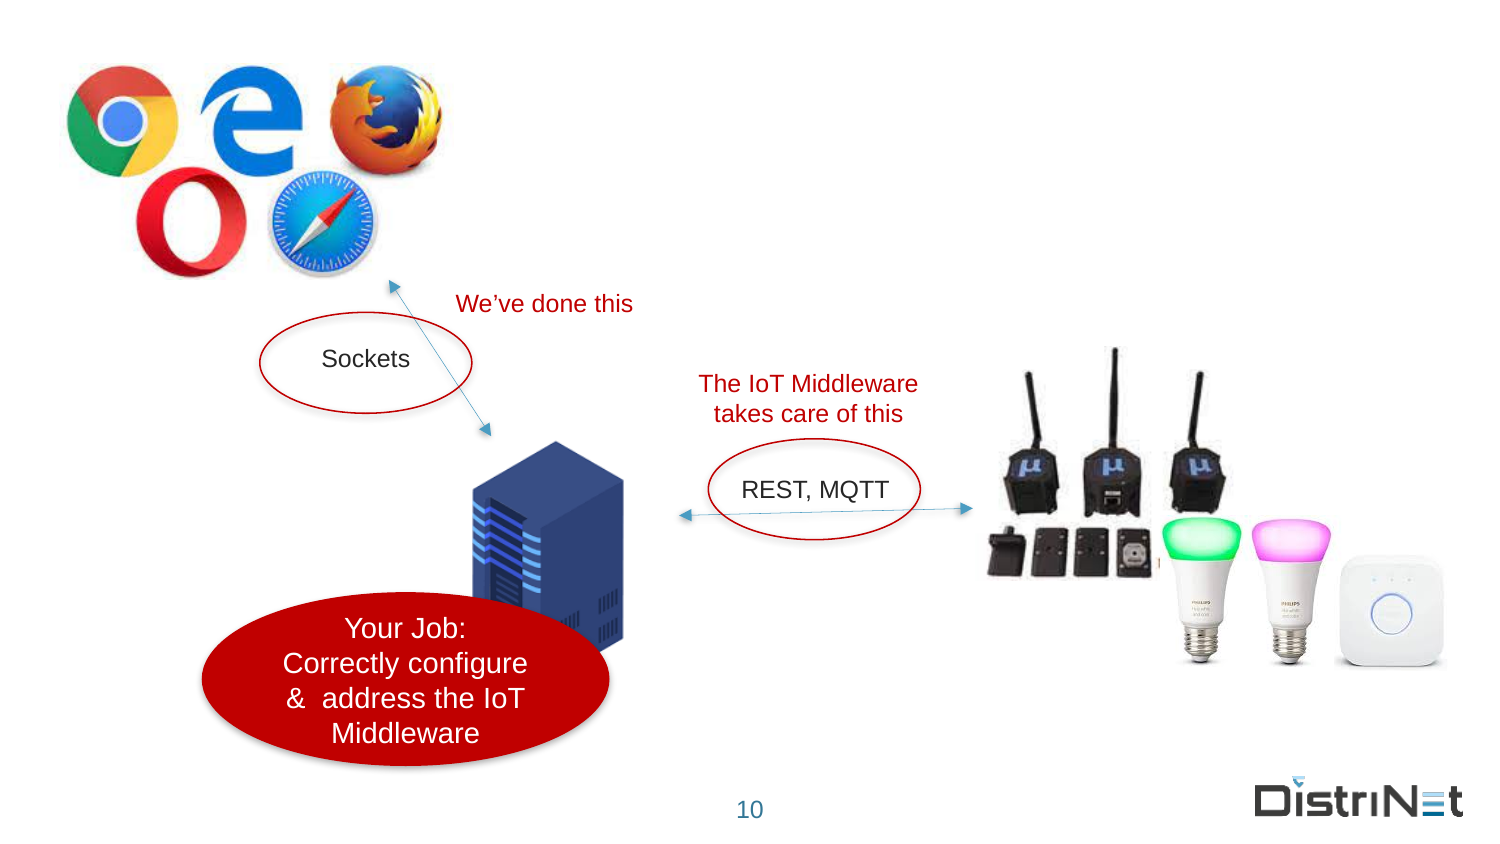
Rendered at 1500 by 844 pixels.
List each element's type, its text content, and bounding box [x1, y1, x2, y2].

slide_number 10 [679, 786, 821, 832]
text_box [707, 438, 922, 506]
text_box [735, 524, 893, 541]
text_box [951, 346, 1448, 671]
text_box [388, 279, 492, 437]
picture [58, 63, 454, 281]
text_box Your Job: Correctly configure & address the IoT Middleware [201, 592, 604, 767]
picture [420, 436, 676, 692]
text_box [259, 311, 383, 415]
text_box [678, 508, 974, 516]
text_box We’ve done this [492, 279, 649, 325]
text_box The IoT Middleware takes care of this [661, 360, 946, 435]
picture [1255, 776, 1463, 817]
